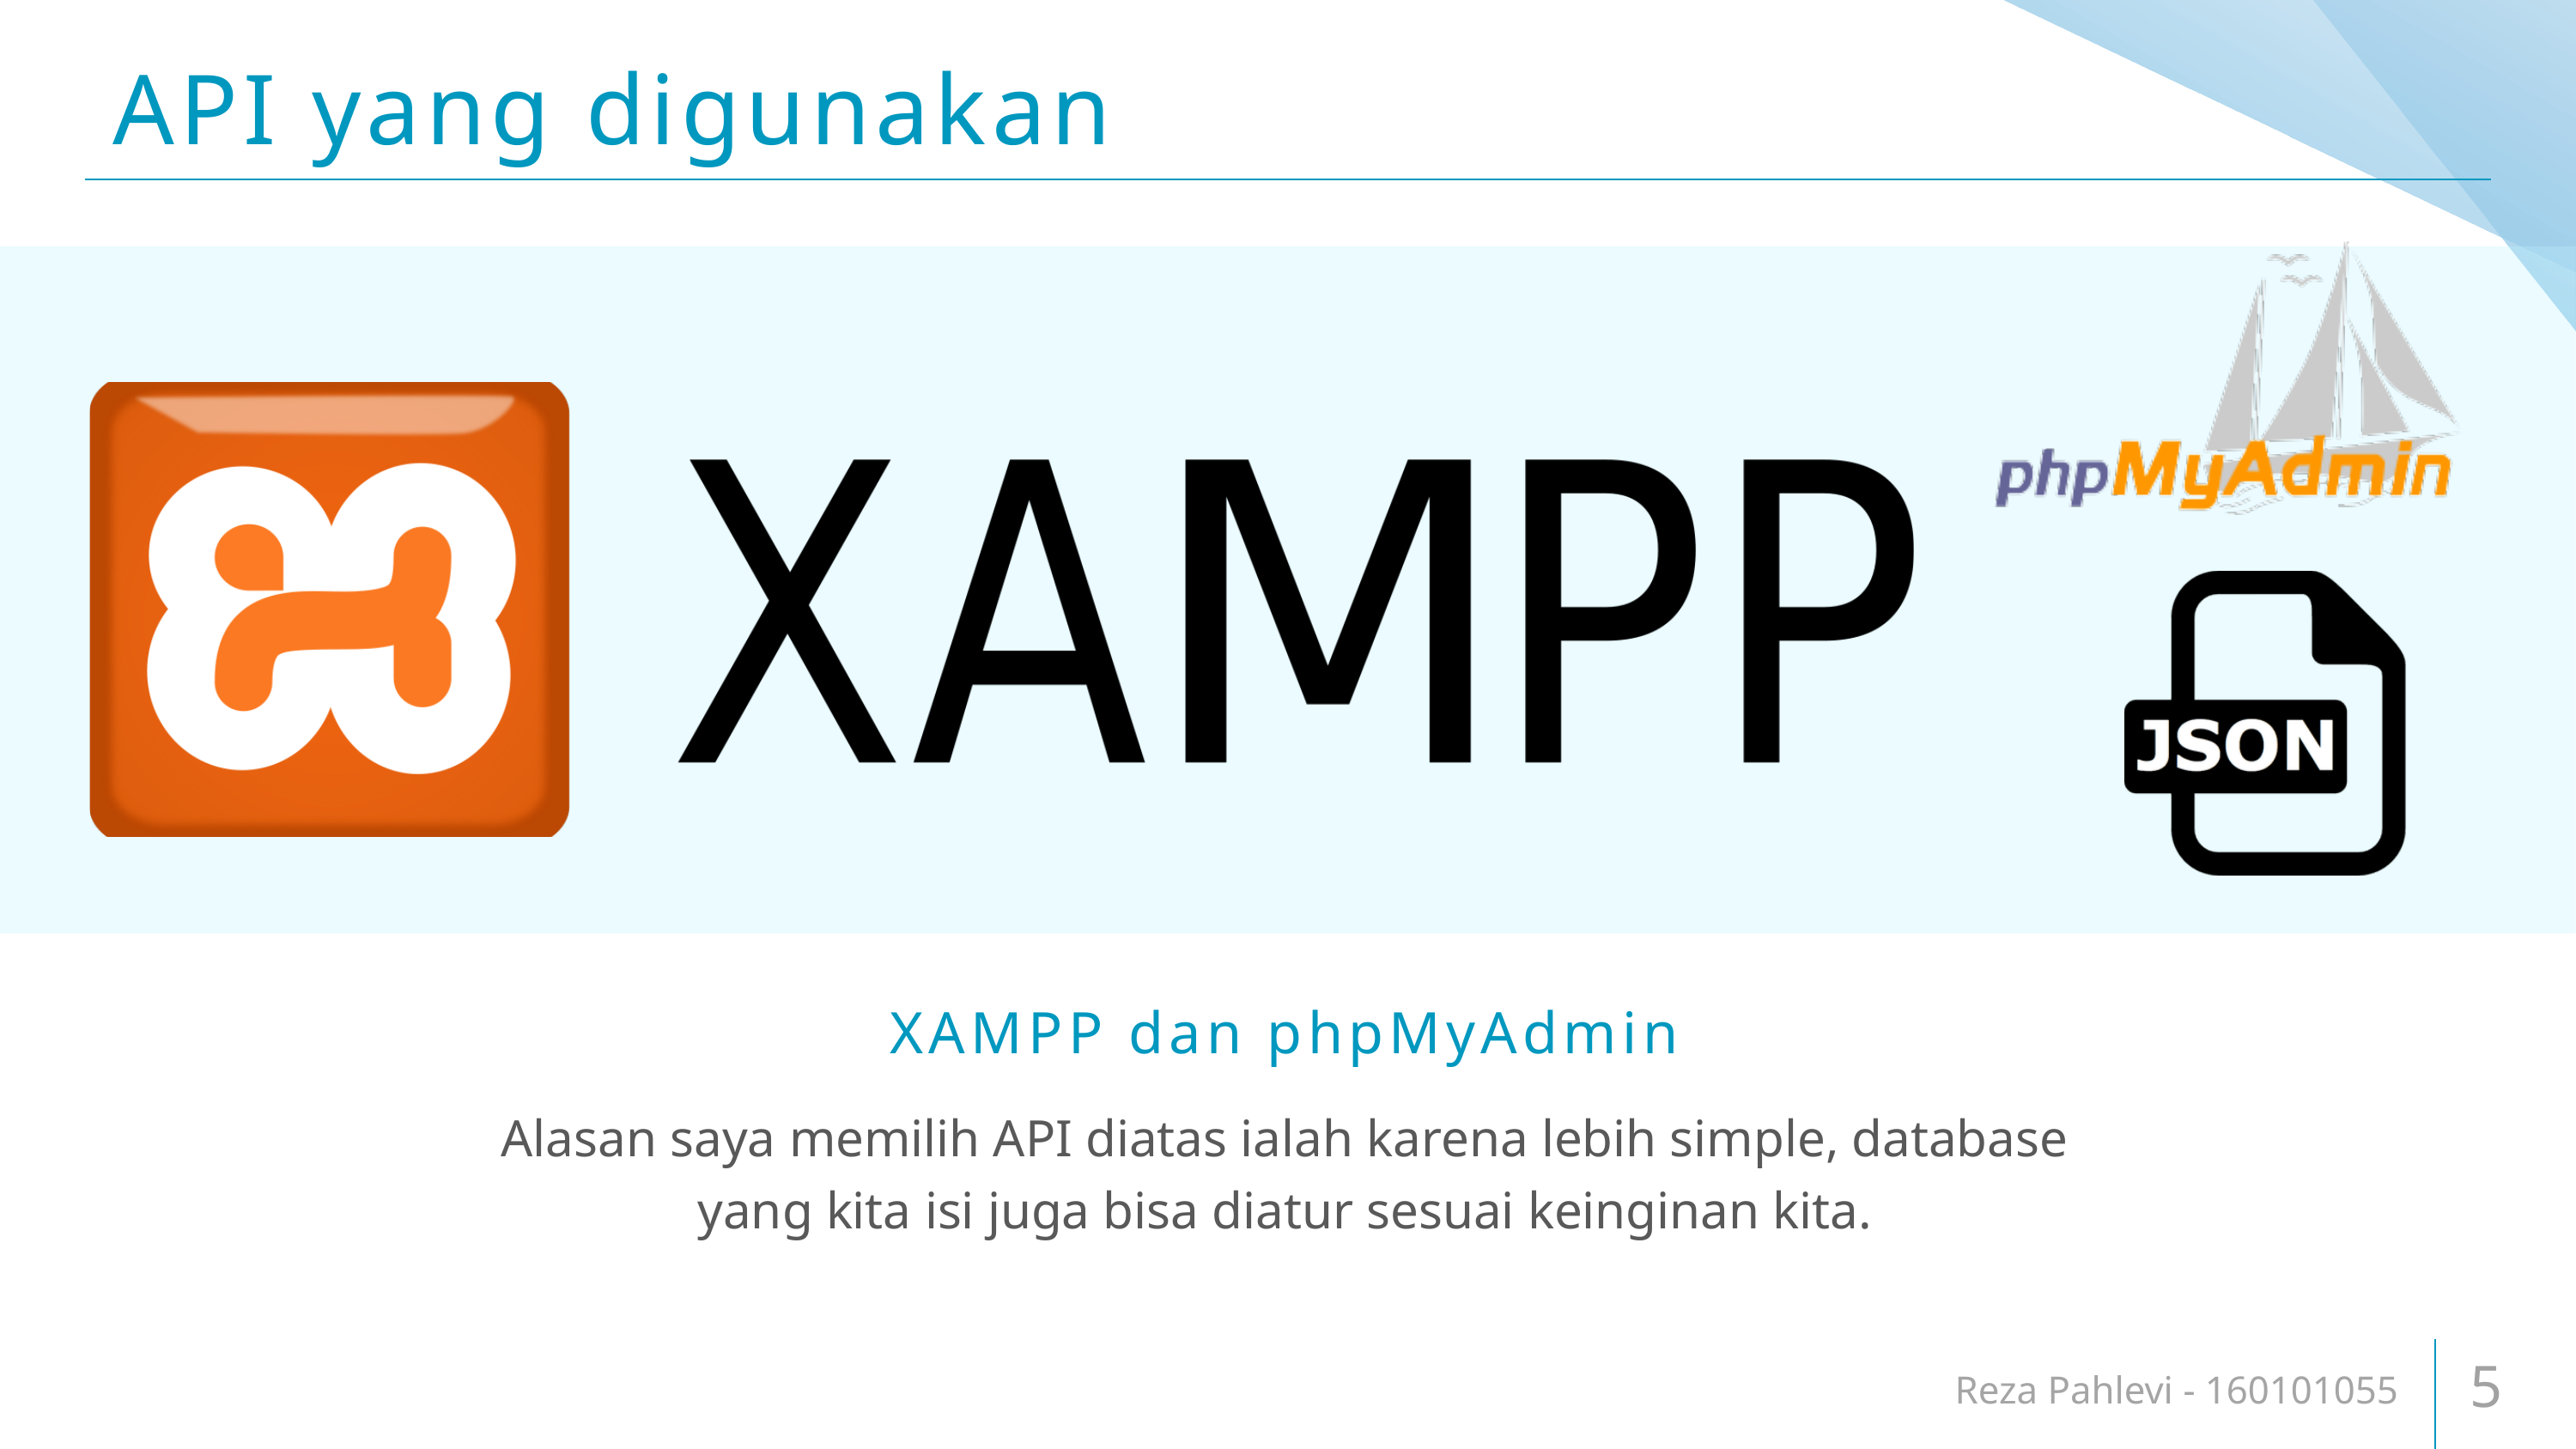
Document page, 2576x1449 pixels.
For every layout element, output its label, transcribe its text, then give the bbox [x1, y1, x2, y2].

footer Reza Pahlevi - 160101055 [1326, 1350, 2421, 1428]
list Alasan saya memilih API diatas ialah karena lebih simple, database yang kita isi juga bisa diatur sesuai keinginan kita. [444, 1082, 2125, 1312]
picture [1937, 173, 2514, 876]
list XAMPP dan phpMyAdmin [444, 971, 2125, 1081]
title API yang digunakan [89, 27, 2448, 186]
picture [89, 382, 1915, 837]
slide_number 5 [2446, 1350, 2575, 1428]
